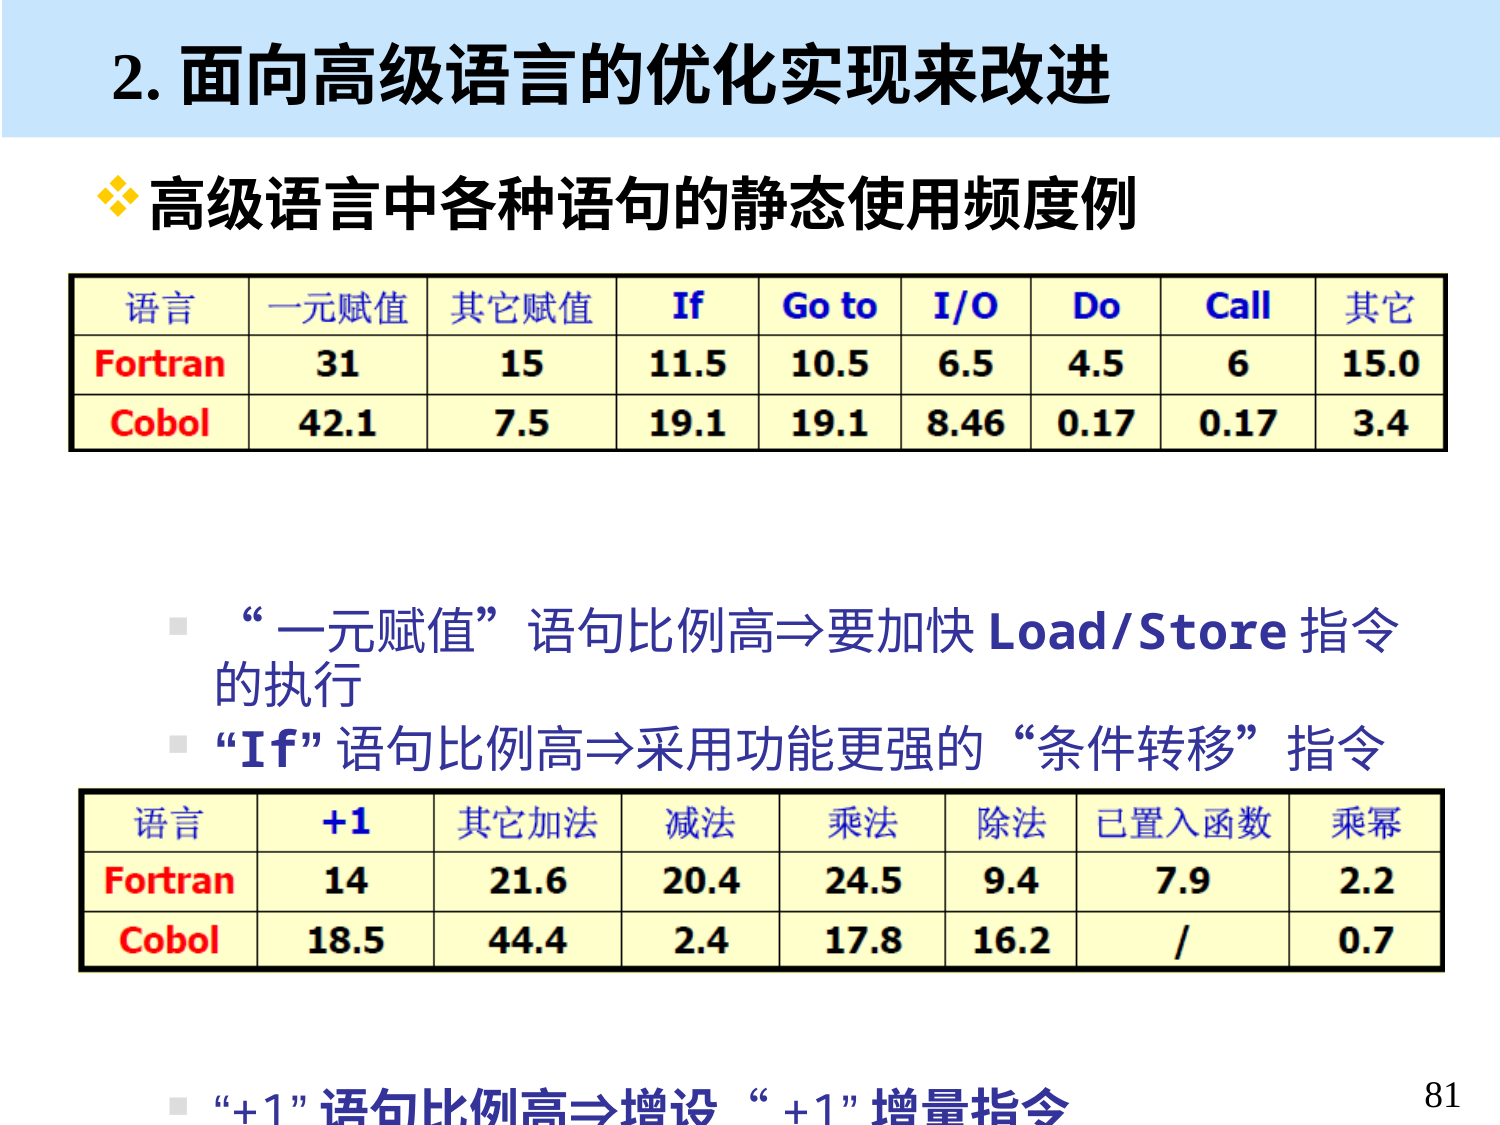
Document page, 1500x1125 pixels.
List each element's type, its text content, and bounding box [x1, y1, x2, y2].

title 2.面向高级语言的优化实现来改进 [96, 23, 1472, 124]
picture [67, 272, 1448, 452]
picture [77, 787, 1445, 974]
list 高级语言中各种语句的静态使用频度例 “一元赋值”语句比例高⇒要加快Load/Store指令的执行 “If”语句比例高⇒采用功能更强的“条件转移”指令 高级语言中各种算术运算的动态使用频度 “+1”语句比例高⇒增设“+1”增量指令 [76, 167, 1428, 272]
list 高级语言中各种语句的静态使用频度例 “一元赋值”语句比例高⇒要加快Load/Store指令的执行 “If”语句比例高⇒采用功能更强的“条件转移”指令 高级语言中各种算术运算的动态使用频度 “+1”语句比例高⇒增设“+1”增量指令 [76, 452, 1428, 1073]
